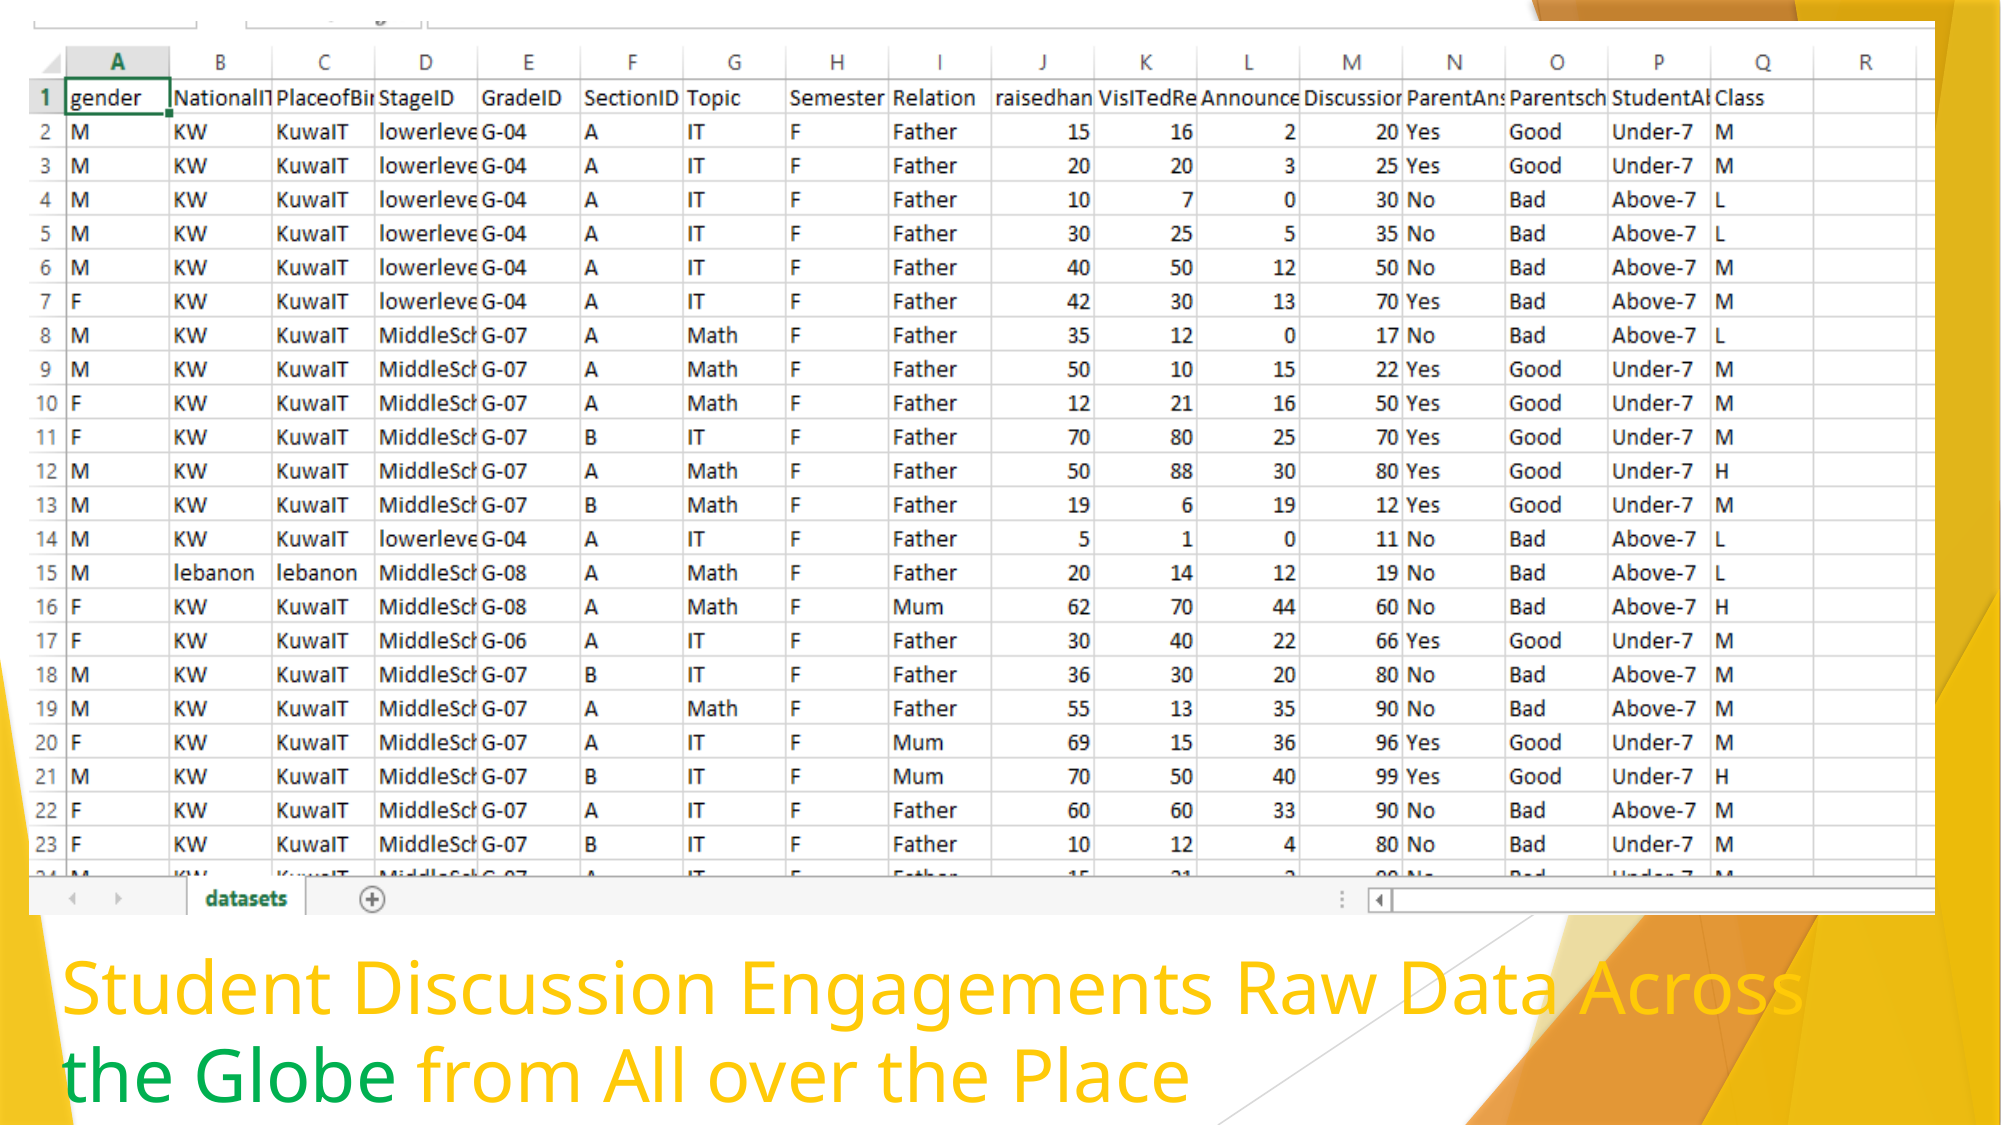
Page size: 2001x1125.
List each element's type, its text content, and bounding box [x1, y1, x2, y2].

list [29, 20, 1935, 916]
title Student Discussion Engagements Raw Data Across the Globe from All over the Place [46, 933, 1935, 1125]
